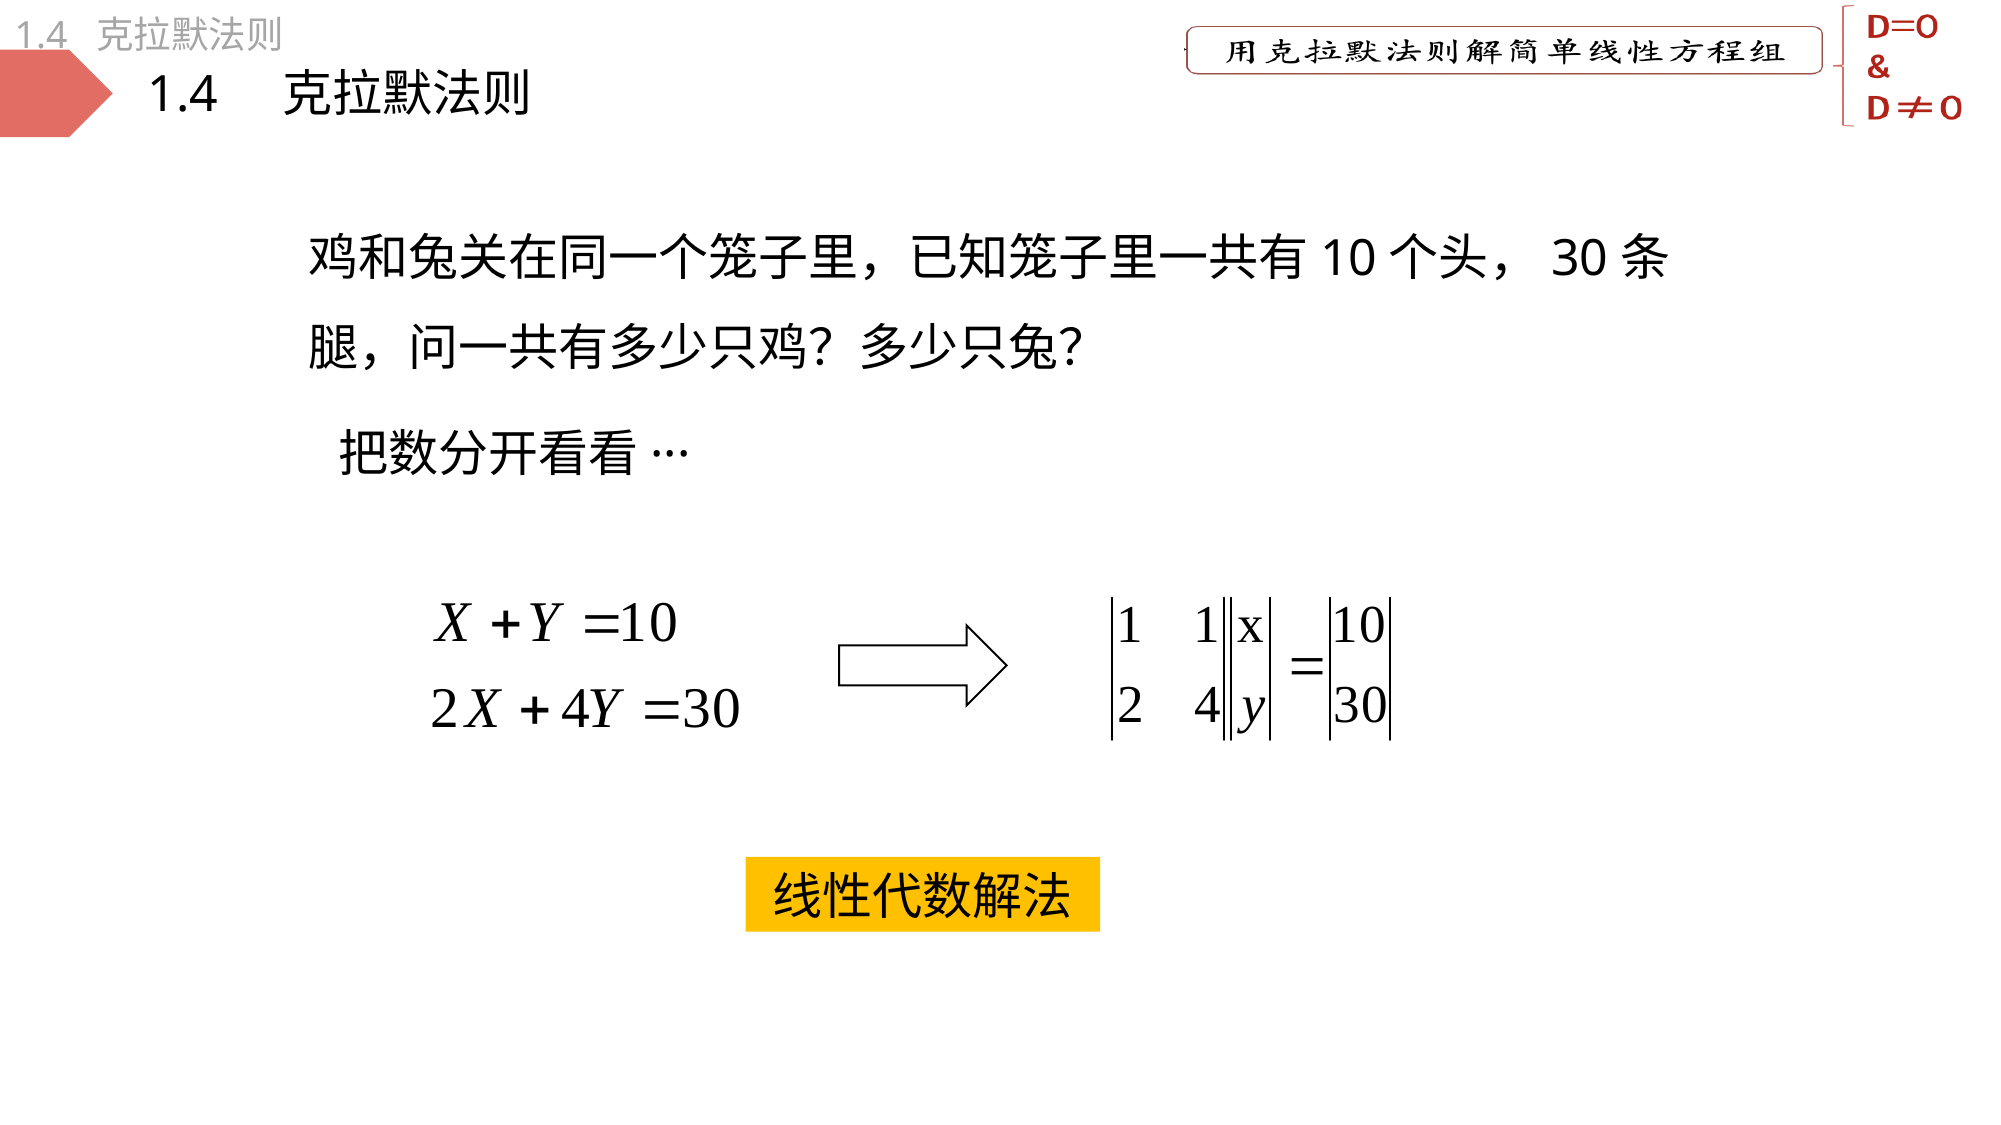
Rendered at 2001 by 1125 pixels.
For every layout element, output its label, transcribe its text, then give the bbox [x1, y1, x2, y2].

text_box 1.4 克拉默法则 [0, 3, 646, 63]
text_box 线性代数解法 [745, 856, 1101, 932]
text_box [0, 63, 115, 139]
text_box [422, 588, 1404, 749]
picture [1184, 0, 1993, 130]
text_box 1.4 克拉默法则 [133, 53, 1184, 129]
text_box 把数分开看看··· [323, 414, 841, 490]
text_box 鸡和兔关在同一个笼子里，已知笼子里一共有10个头，30条腿，问一共有多少只鸡？多少只兔？ [293, 188, 1704, 383]
